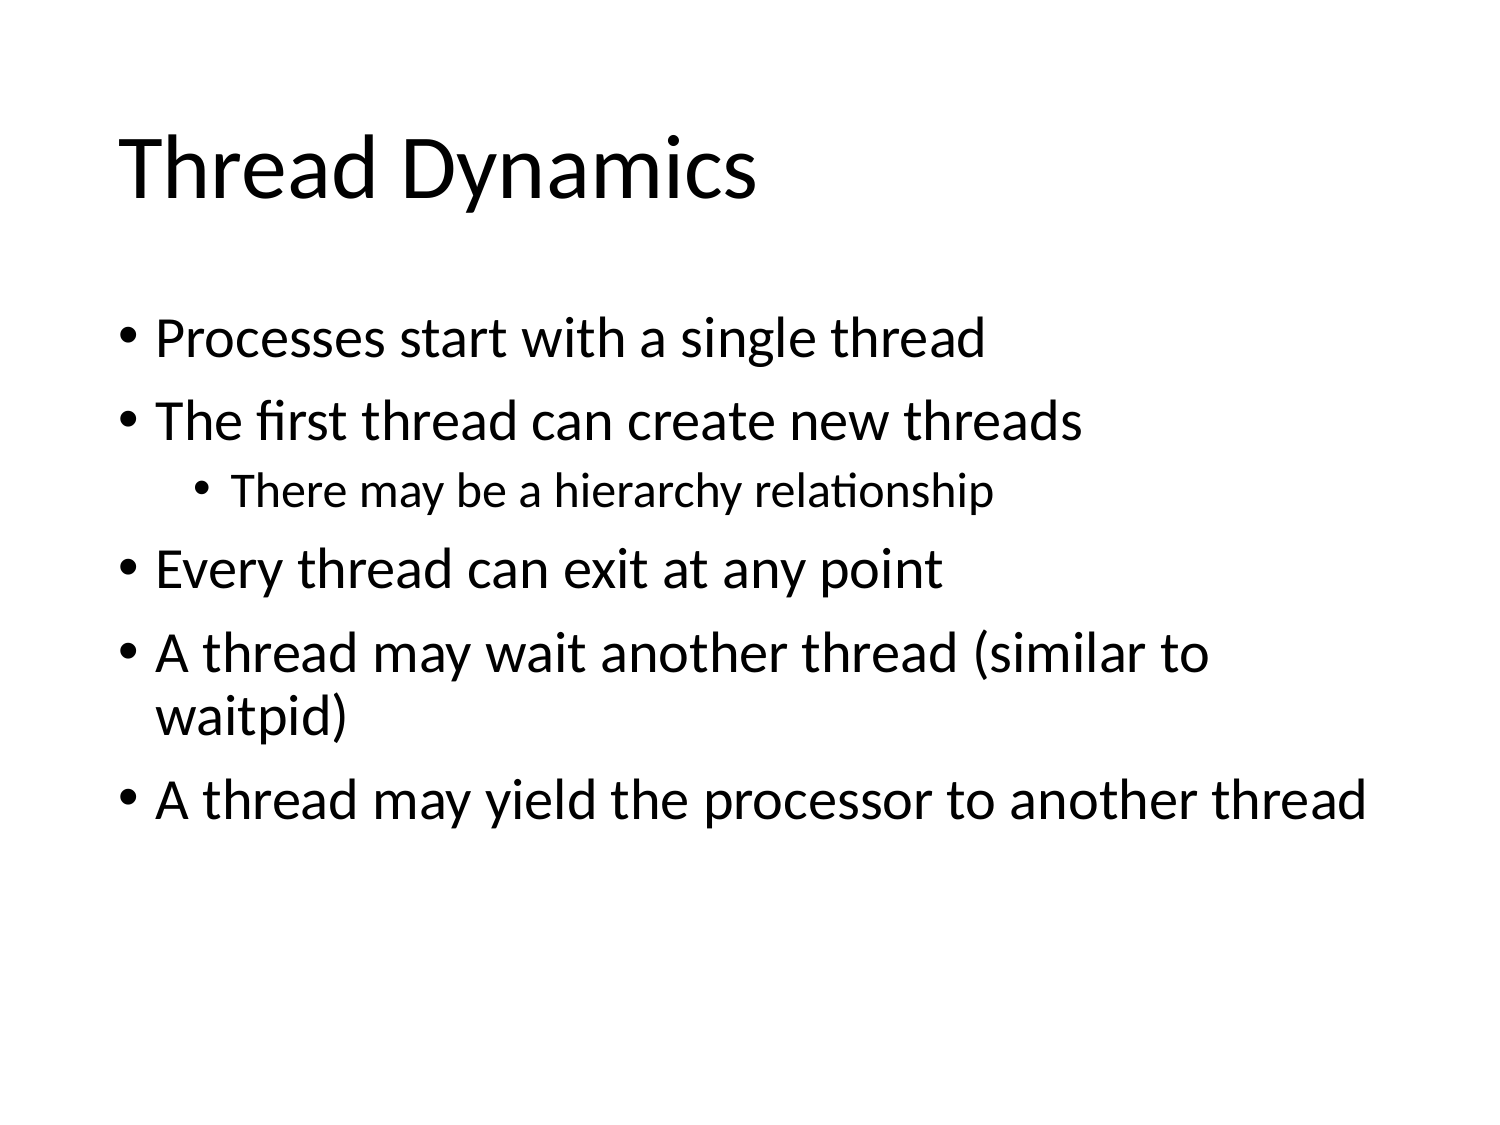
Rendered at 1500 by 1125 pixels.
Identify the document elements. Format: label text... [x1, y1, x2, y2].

title Thread Dynamics [103, 59, 1397, 278]
list Processes start with a single thread The first thread can create new threads There may be a hierarchy relationship Every thread can exit at any point A thread may wait another thread (similar to waitpid) A thread may yield the processor to another thread [103, 299, 1397, 1014]
